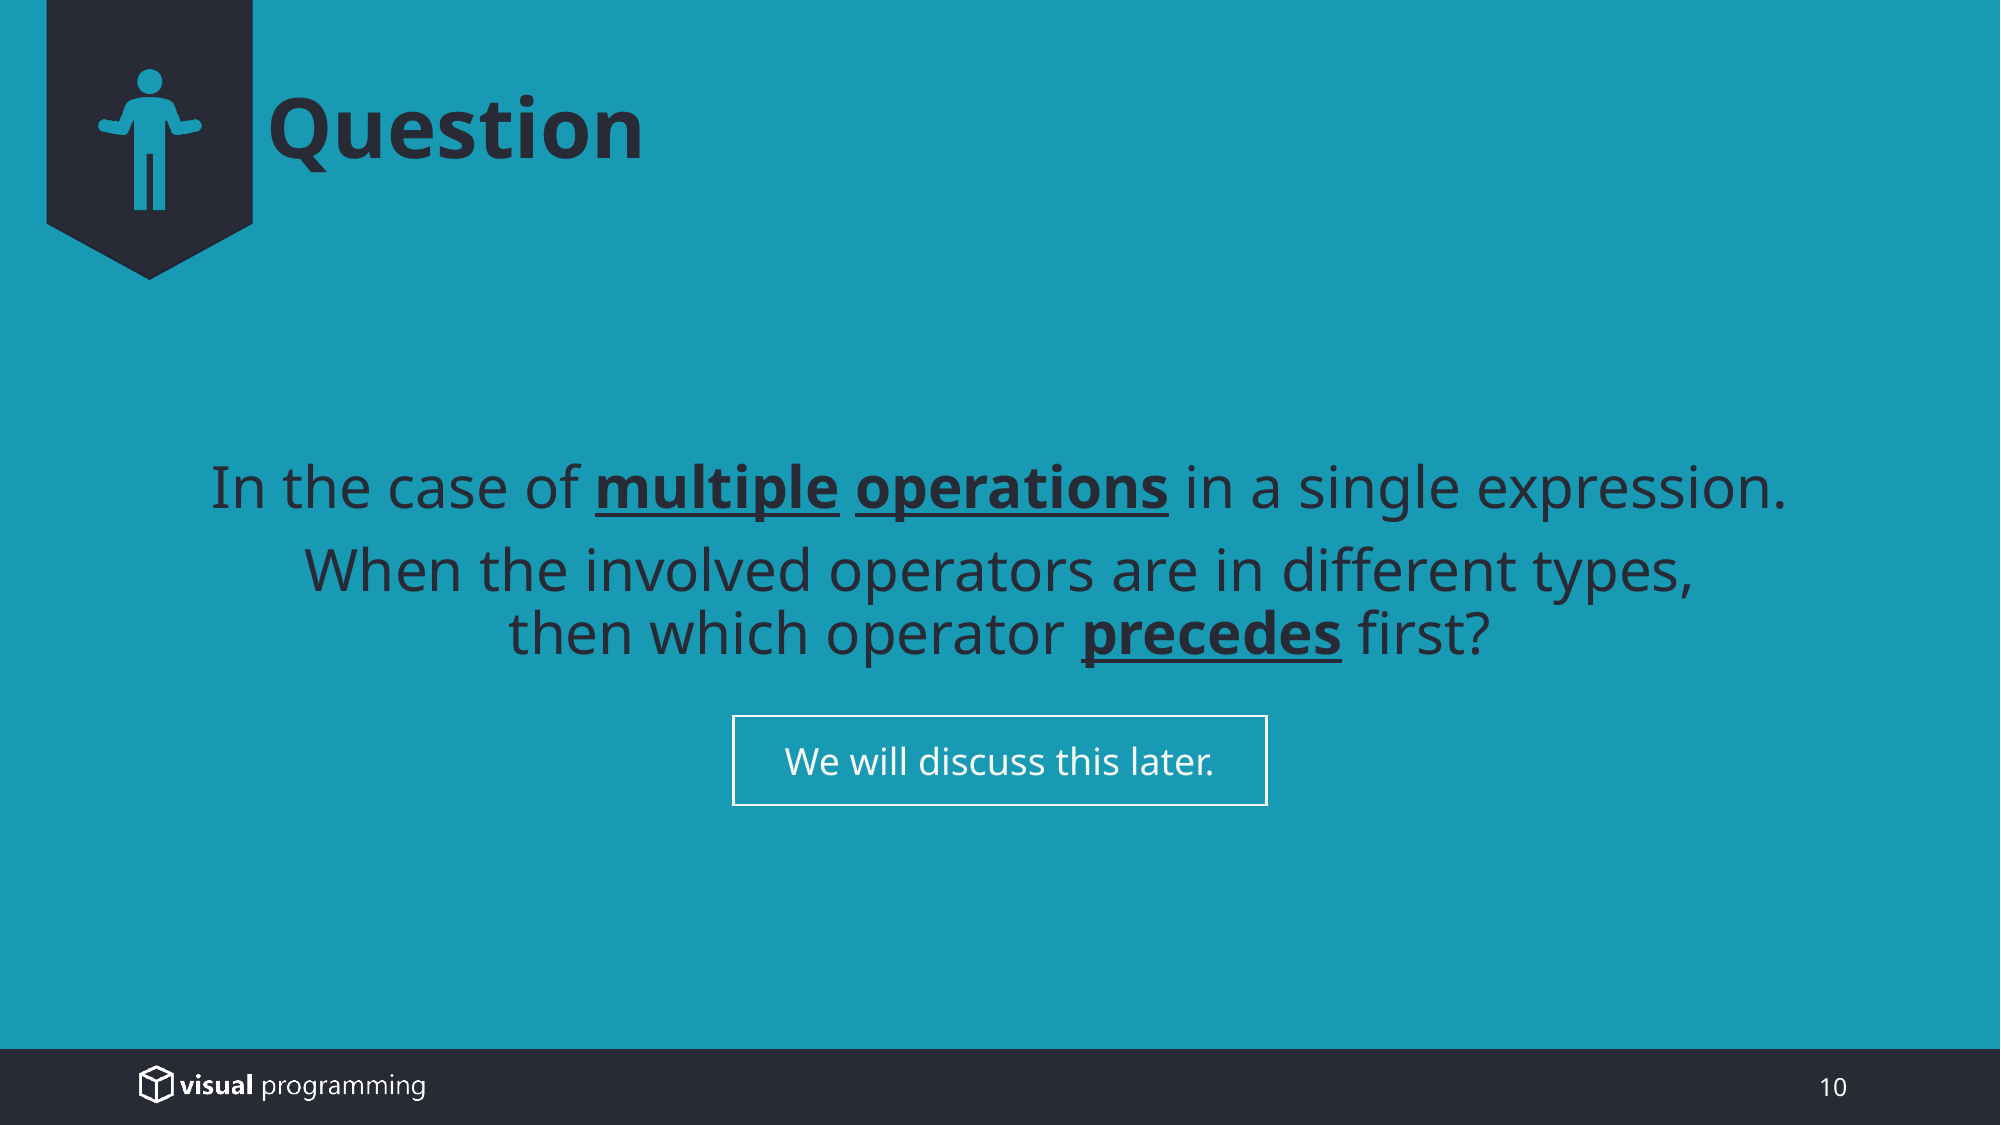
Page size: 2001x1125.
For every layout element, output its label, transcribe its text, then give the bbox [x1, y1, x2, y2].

title Question [251, 23, 1863, 241]
picture [74, 64, 225, 215]
picture [137, 1059, 443, 1117]
list In the case of multiple operations in a single expression. When the involved operators are in different types, then which operator precedes first? [137, 420, 1863, 704]
text_box We will discuss this later. [732, 715, 1267, 806]
slide_number 10 [1751, 1058, 1863, 1119]
